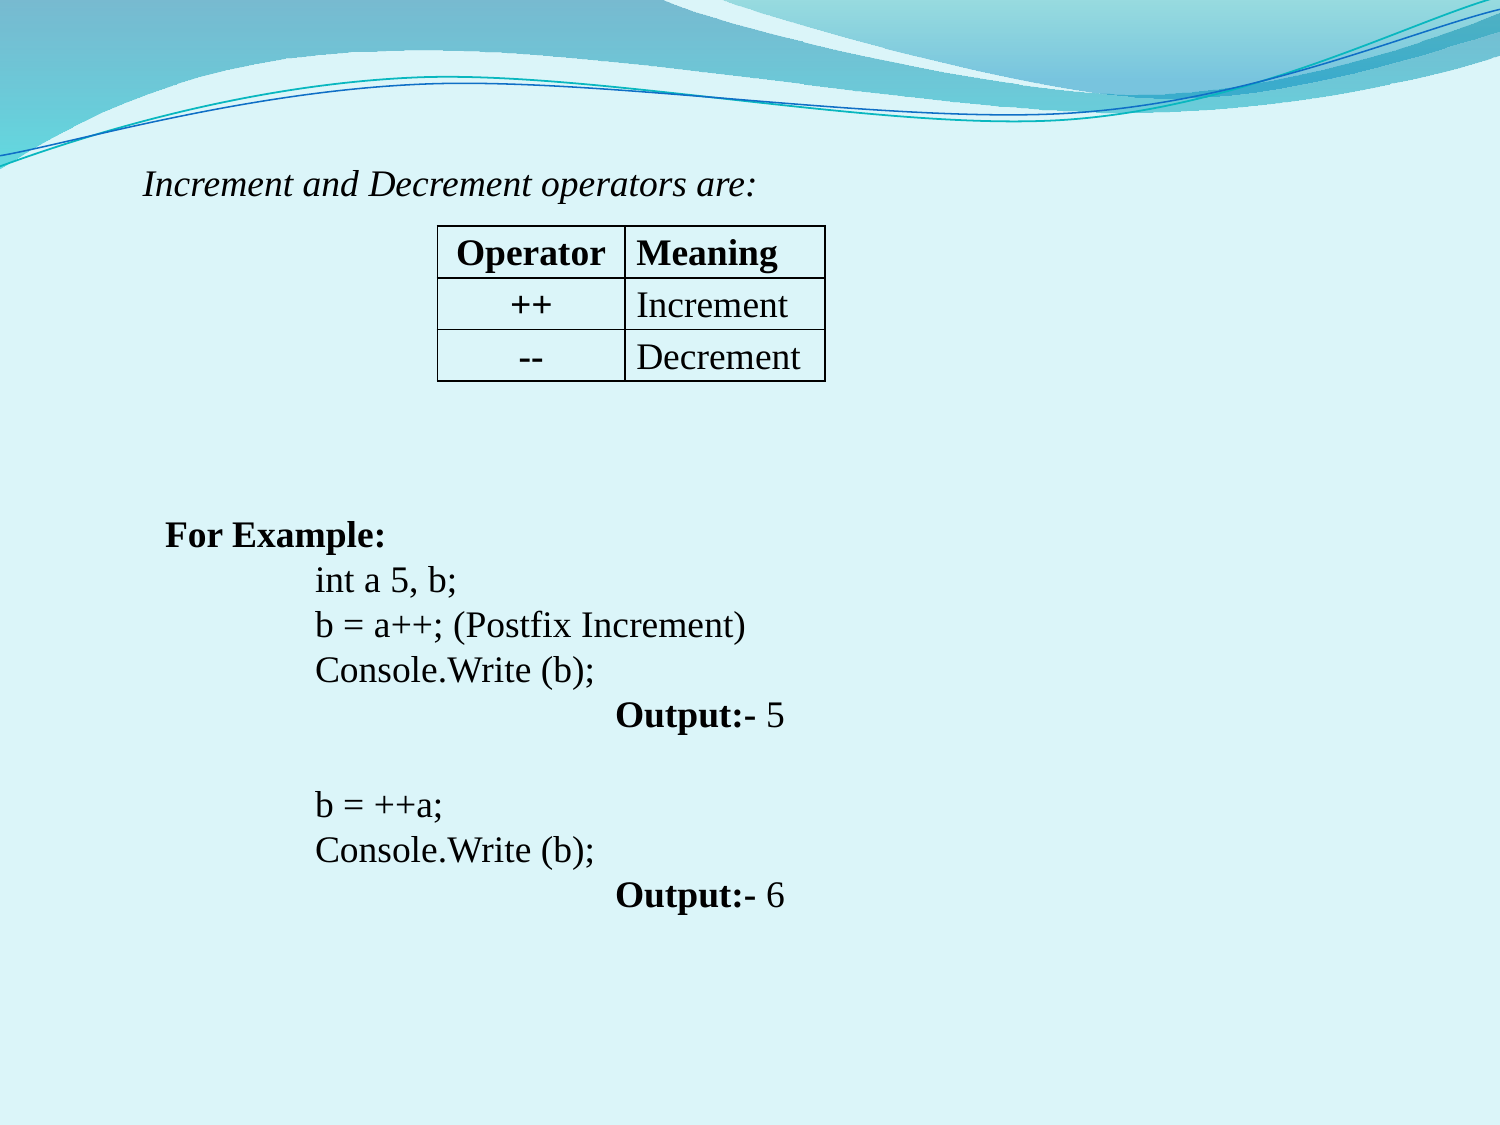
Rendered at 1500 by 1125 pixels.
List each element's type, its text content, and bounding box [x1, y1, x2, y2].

table_cell Increment [626, 279, 824, 329]
table_header Meaning [626, 227, 824, 277]
table_header Operator [438, 227, 624, 277]
text_box For Example: int a 5, b; b = a++; (Postfix Increment) Console.Write (b); Output:- 5 b = ++a; Console.Write (b); Output:- 6 [149, 502, 988, 923]
table_cell -- [438, 330, 624, 380]
table_cell ++ [438, 279, 624, 329]
text_box Increment and Decrement operators are: [127, 151, 774, 212]
table_cell Decrement [626, 330, 824, 380]
